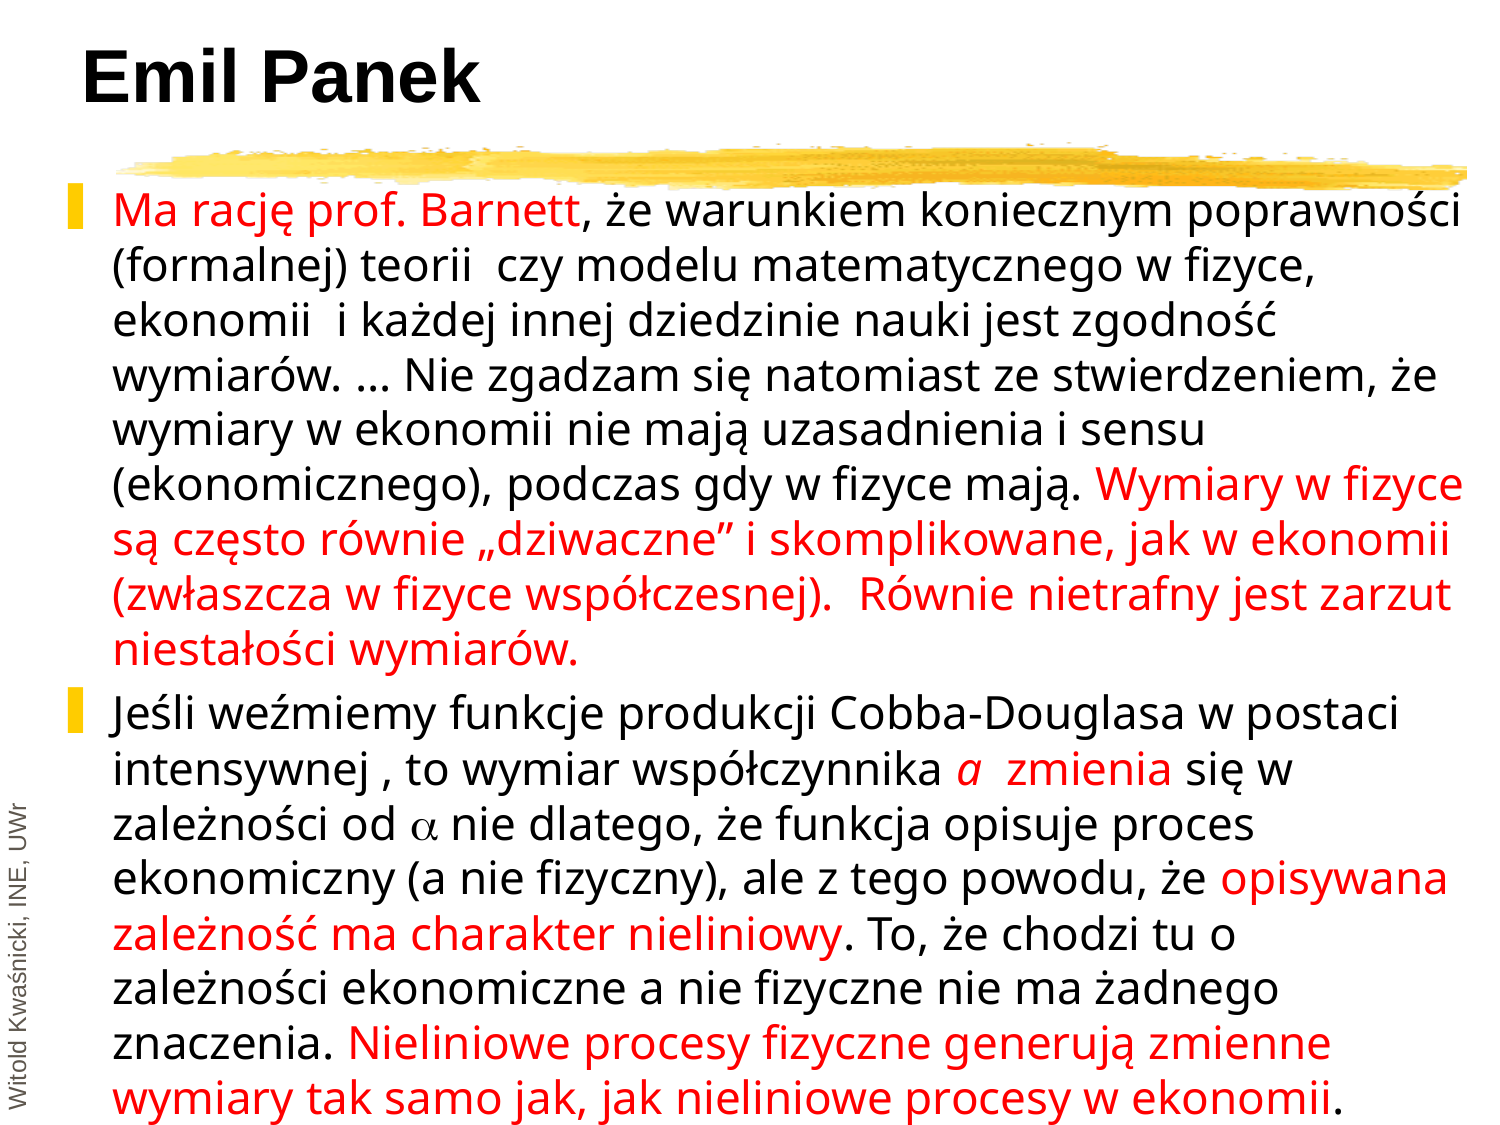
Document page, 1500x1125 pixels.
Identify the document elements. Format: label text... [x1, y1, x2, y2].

slide_number Witold Kwaśnicki, INE, UWr [4, 493, 39, 1125]
picture [428, 197, 441, 201]
picture [116, 137, 1467, 201]
title Emil Panek [66, 37, 1342, 126]
